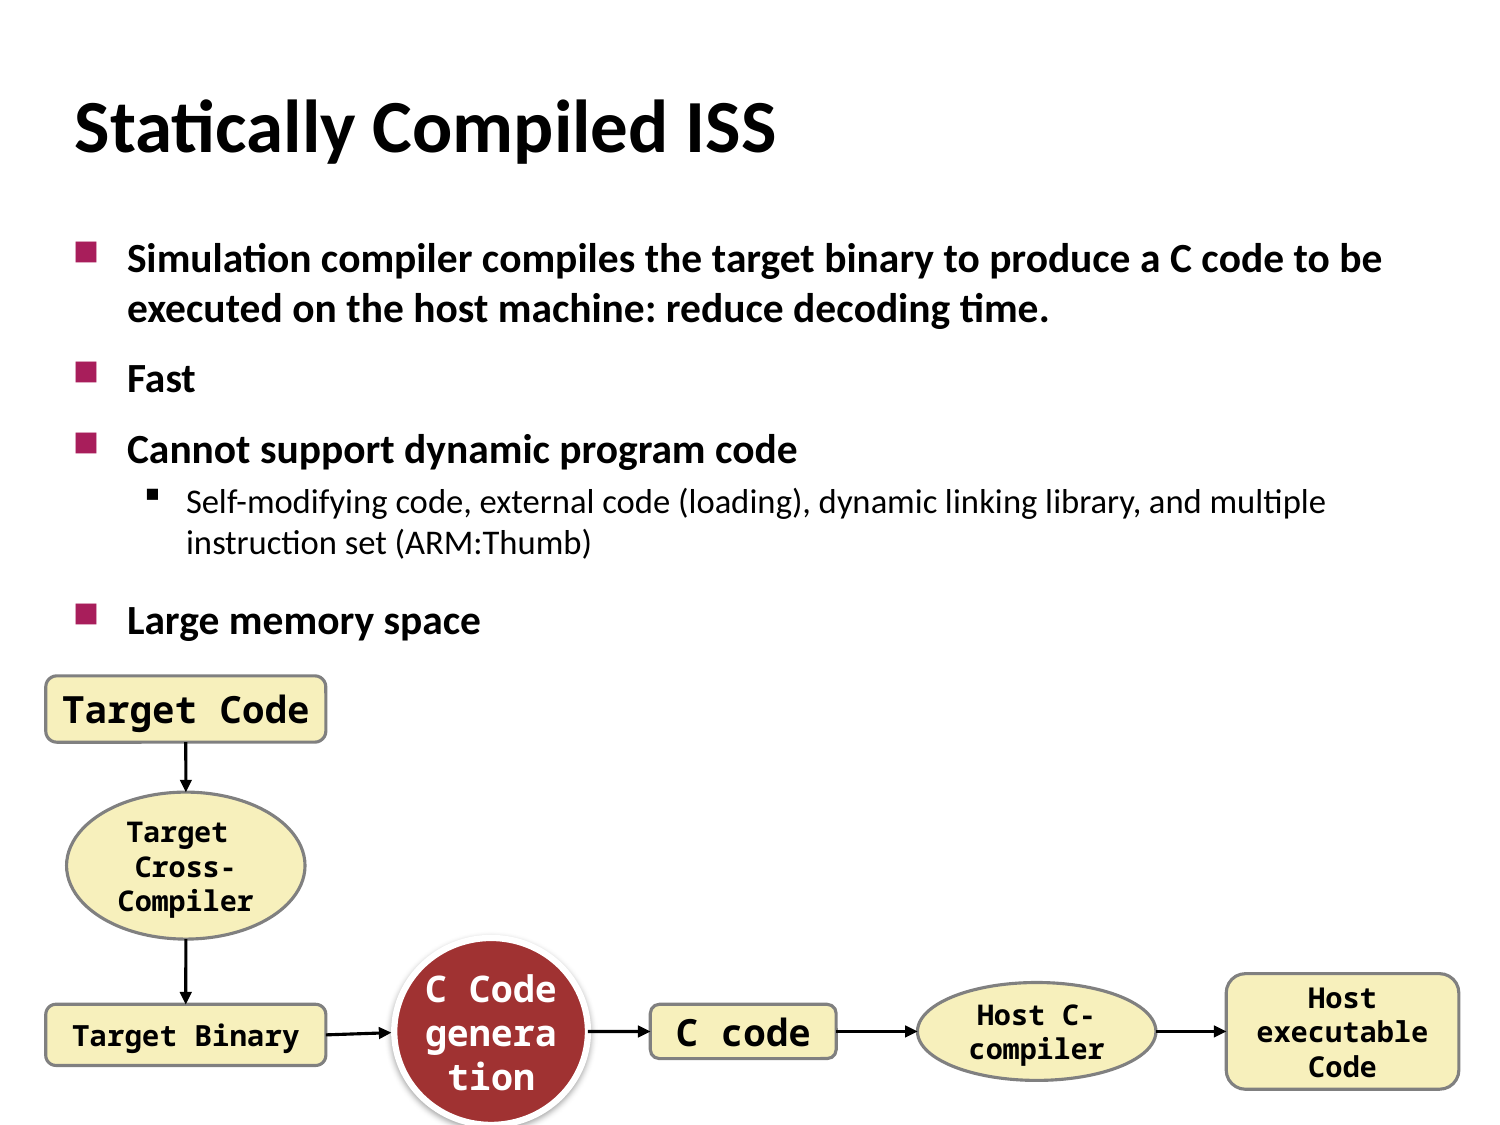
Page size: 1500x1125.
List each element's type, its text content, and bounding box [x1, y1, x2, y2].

title Statically Compiled ISS [59, 62, 1439, 188]
text_box C code [650, 1004, 837, 1059]
text_box Host C-compiler [917, 982, 1156, 1081]
text_box Target Binary [45, 1004, 326, 1066]
list Simulation compiler compiles the target binary to produce a C code to be executed on the host machine: reduce decoding time. Fast Cannot support dynamic program code Self-modifying code, external code (loading), dynamic linking library, and multiple instruction set (ARM:Thumb) Large memory space [61, 223, 1439, 652]
text_box Host executable Code [1226, 973, 1459, 1090]
text_box Target Cross-Compiler [66, 792, 306, 940]
text_box Target Code [45, 675, 326, 743]
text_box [325, 1032, 392, 1036]
text_box C Code generation [391, 934, 592, 1125]
